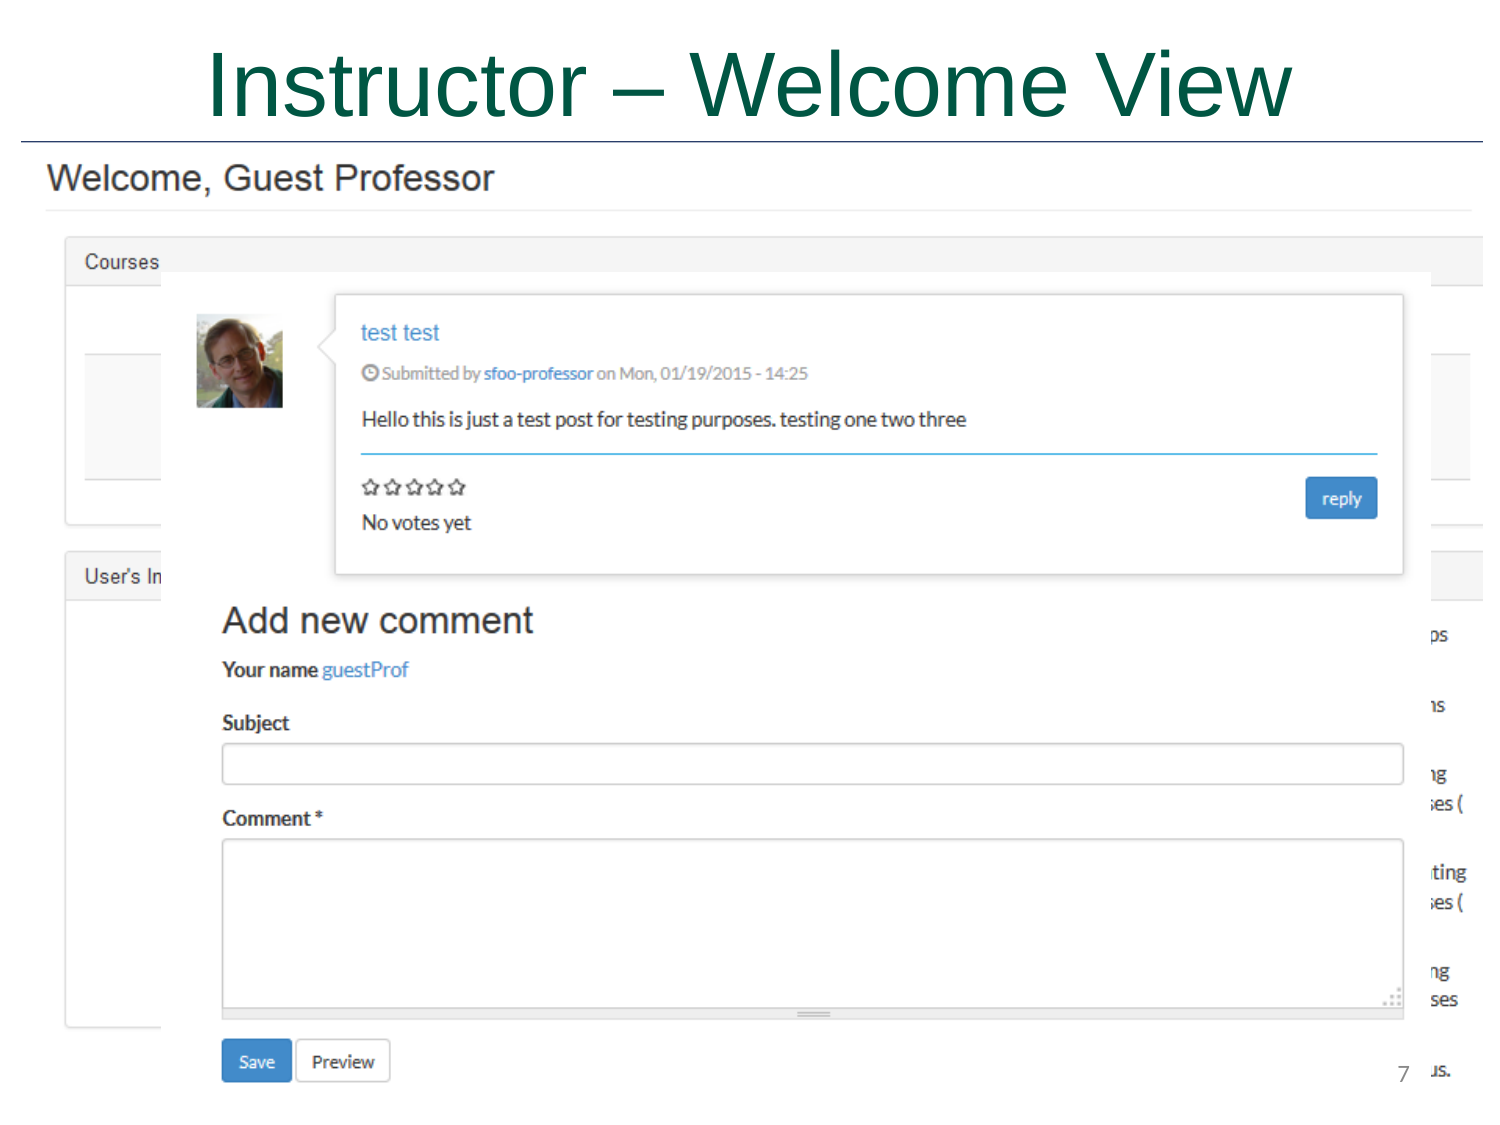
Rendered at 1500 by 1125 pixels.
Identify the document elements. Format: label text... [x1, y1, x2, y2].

picture [21, 141, 1483, 1114]
title Instructor – Welcome View [112, 17, 1388, 140]
